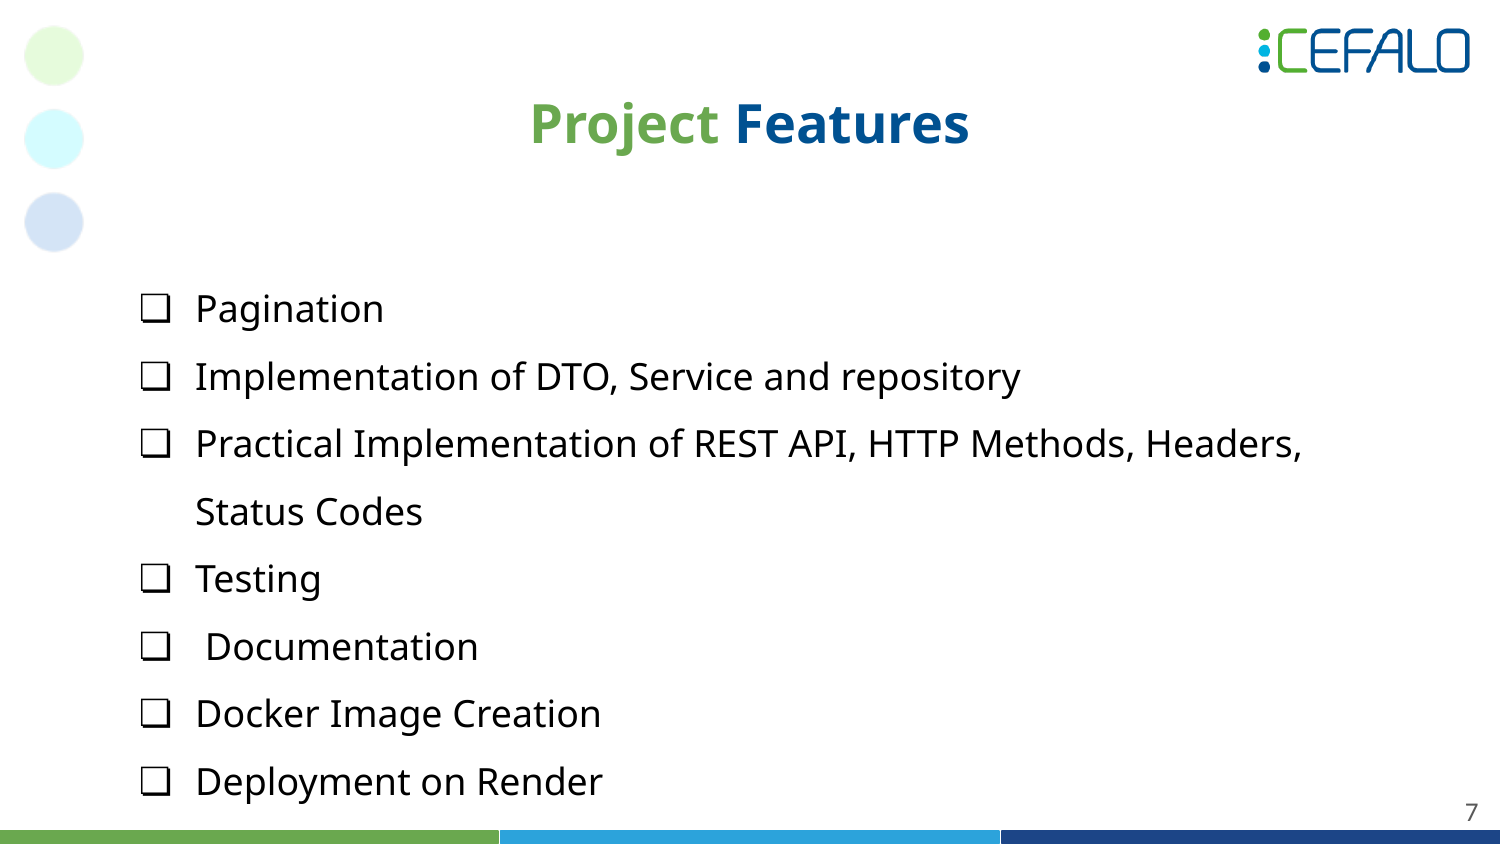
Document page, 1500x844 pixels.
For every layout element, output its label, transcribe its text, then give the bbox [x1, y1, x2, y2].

list Pagination Implementation of DTO, Service and repository Practical Implementation of REST API, HTTP Methods, Headers, Status Codes Testing Documentation Docker Image Creation Deployment on Render [105, 247, 1395, 791]
picture [1258, 28, 1470, 73]
title Project Features [66, 74, 1434, 169]
slide_number ‹#› [1403, 779, 1494, 844]
